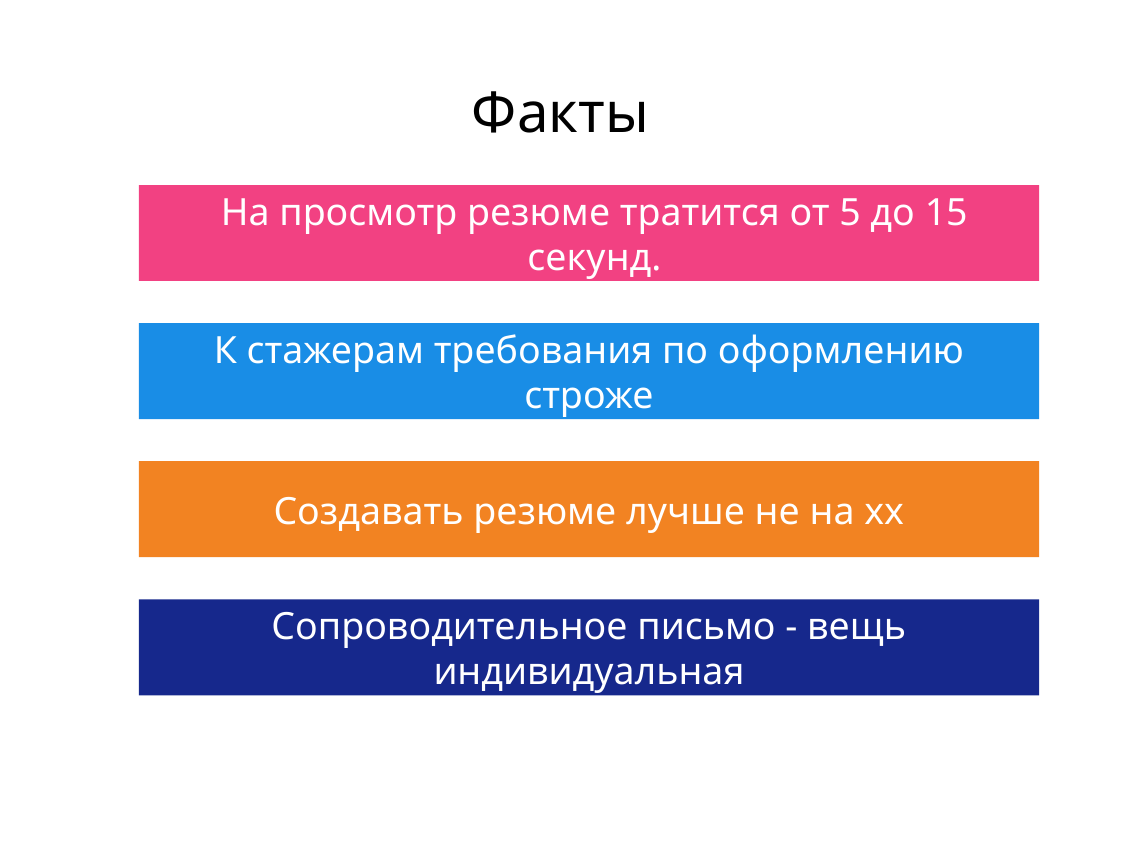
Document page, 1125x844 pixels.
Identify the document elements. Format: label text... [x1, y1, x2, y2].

title Факты [36, 40, 1085, 179]
text_box Сопроводительное письмо - вещь индивидуальная [138, 599, 1040, 696]
text_box К стажерам требования по оформлению строже [138, 323, 1040, 420]
text_box На просмотр резюме тратится от 5 до 15 секунд. [138, 185, 1040, 281]
text_box Создавать резюме лучше не на хх [138, 461, 1040, 558]
